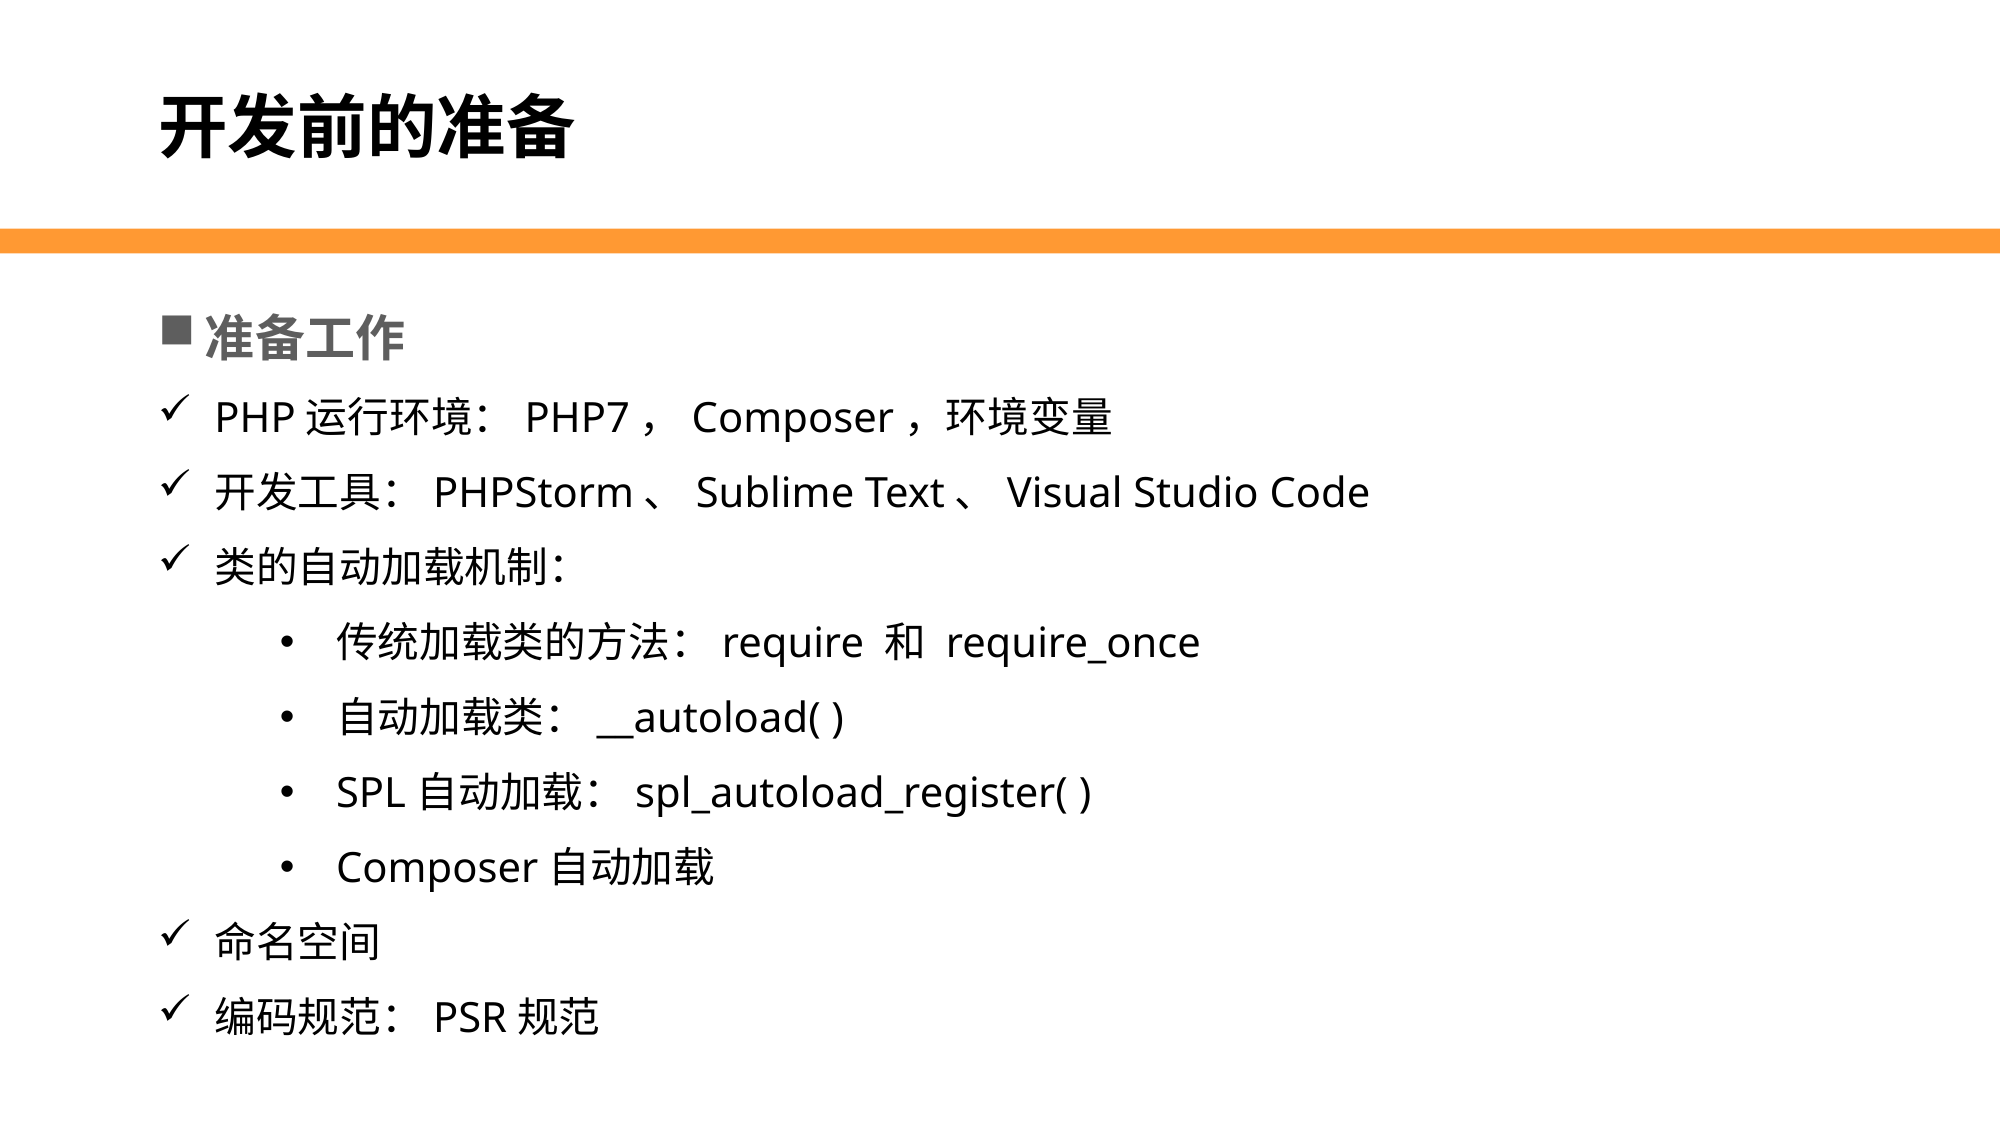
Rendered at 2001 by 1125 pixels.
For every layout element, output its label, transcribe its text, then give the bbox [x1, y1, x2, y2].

list 开发前的准备 [149, 84, 1388, 198]
text_box 准备工作 PHP运行环境：PHP7，Composer，环境变量 开发工具：PHPStorm、Sublime Text、Visual Studio Code 类的自动加载机制： 传统加载类的方法：require 和 require_once 自动加载类：__autoload( ) SPL自动加载：spl_autoload_register( ) Composer自动加载 命名空间 编码规范：PSR规范 [150, 268, 1859, 1049]
